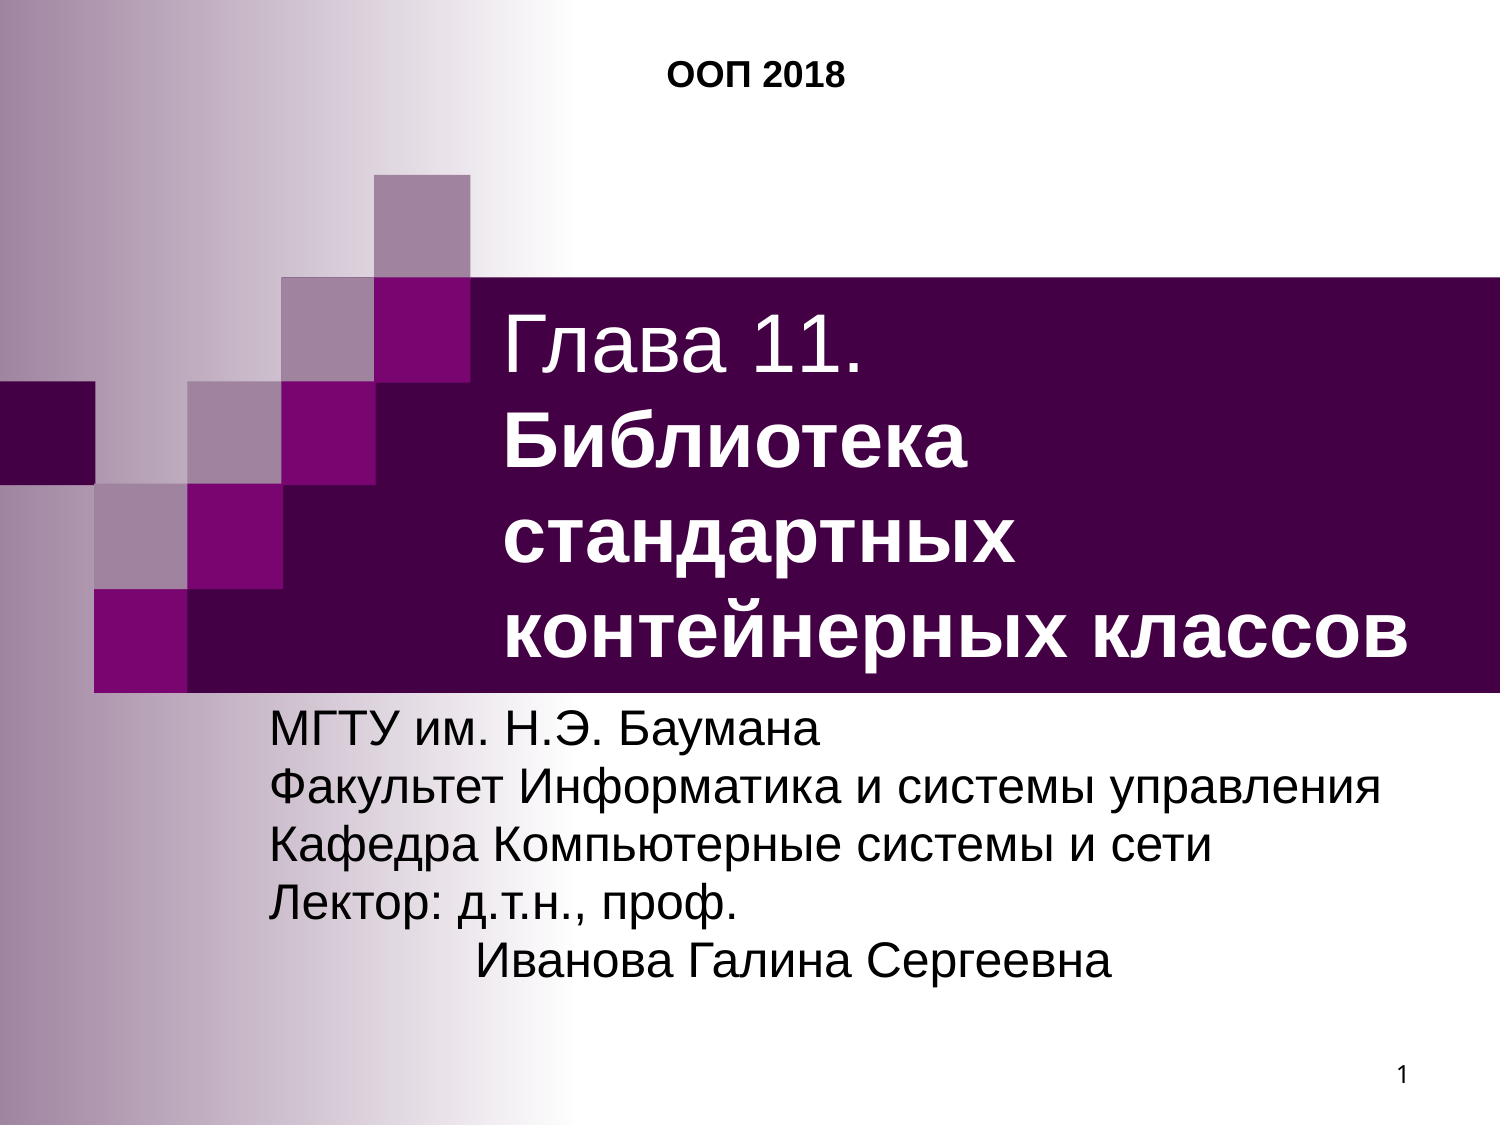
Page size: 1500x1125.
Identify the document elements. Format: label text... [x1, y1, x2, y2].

slide_number 1 [1074, 1024, 1426, 1101]
title Глава 11. Библиотека стандартных контейнерных классов [487, 299, 1476, 663]
text_box ООП 2018 [608, 42, 904, 103]
subtitle МГТУ им. Н.Э. Баумана Факультет Информатика и системы управления Кафедра Компьютерные системы и сети Лектор: д.т.н., проф. Иванова Галина Сергеевна [253, 699, 1476, 988]
